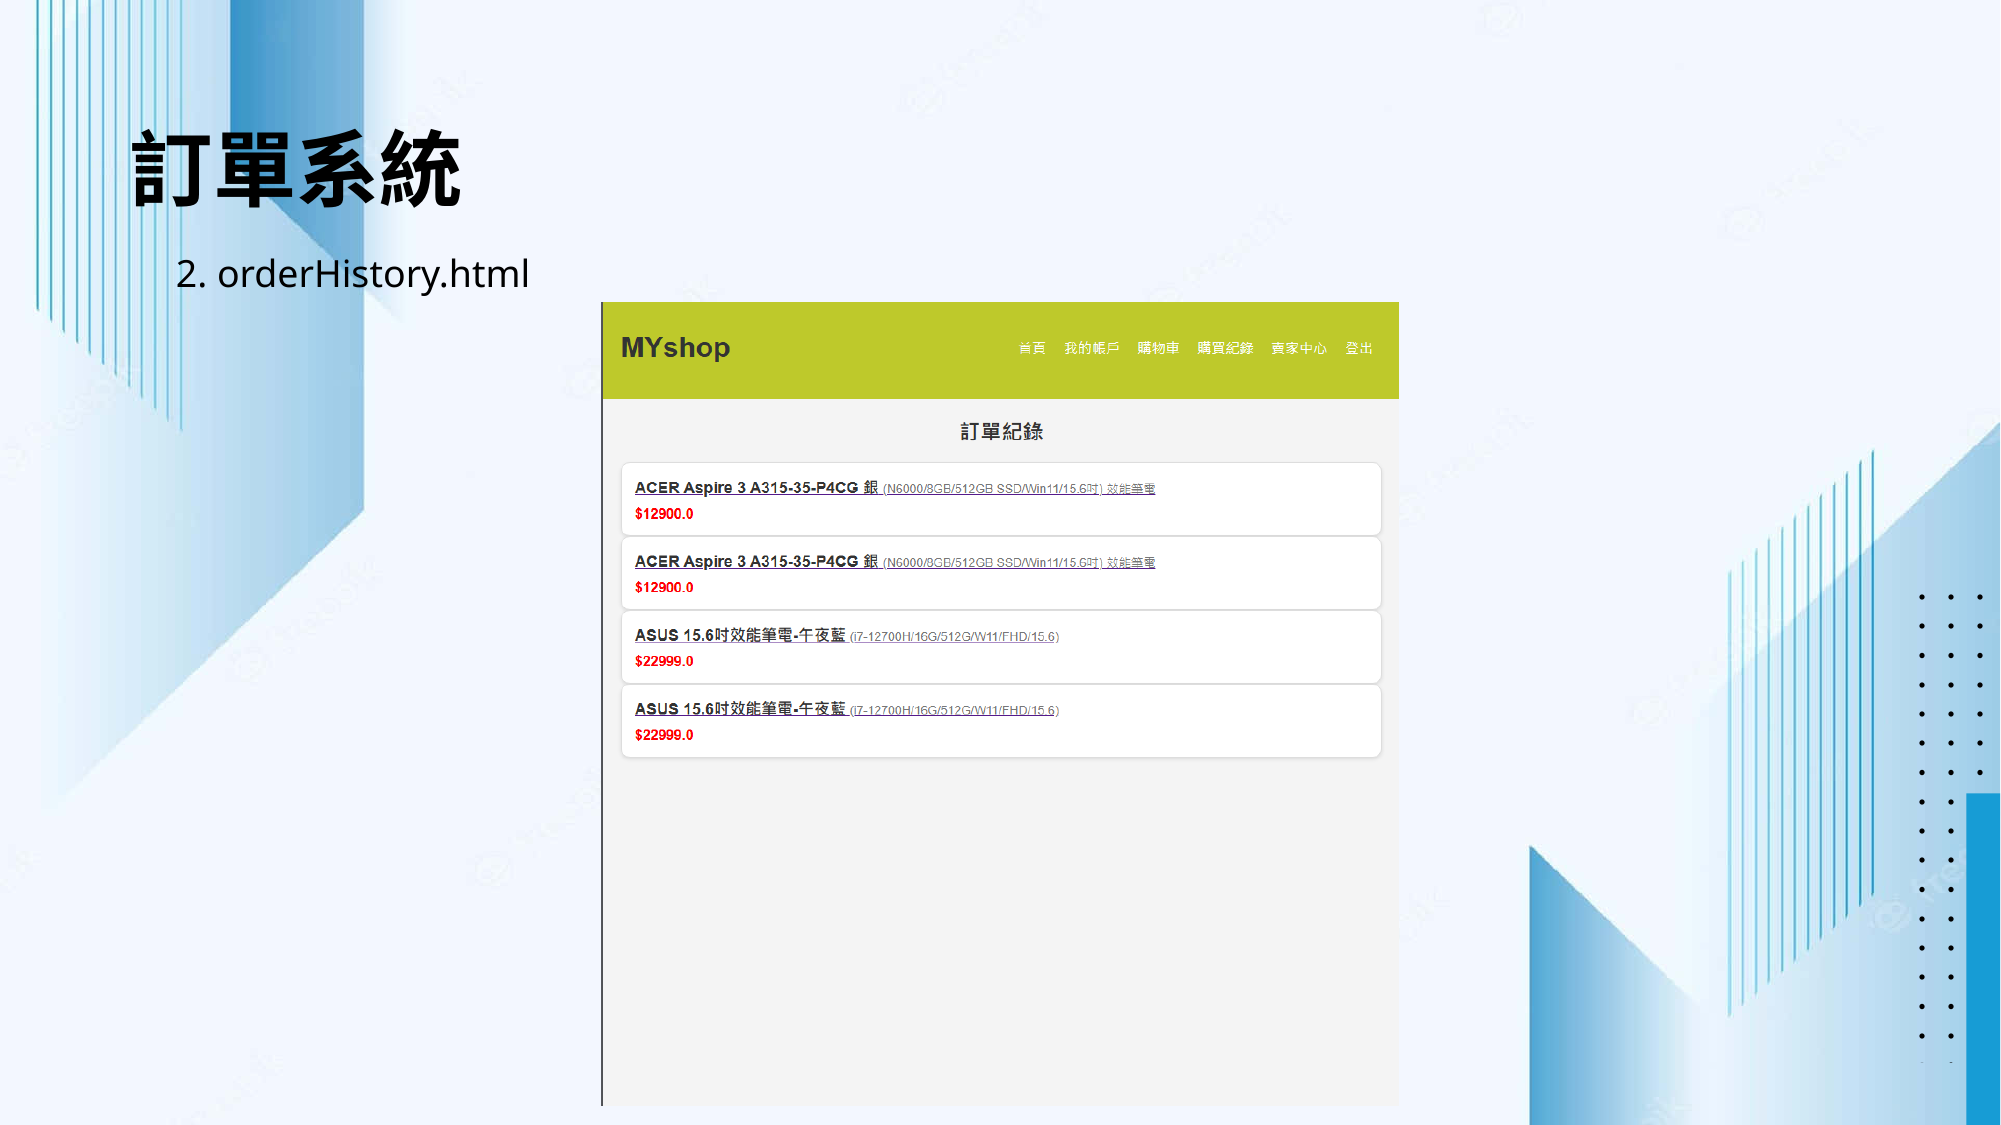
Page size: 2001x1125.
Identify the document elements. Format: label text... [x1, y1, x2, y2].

text_box 訂單系統 [115, 105, 1885, 270]
picture [0, 0, 2001, 1125]
text_box 2. orderHistory.html [161, 242, 731, 302]
